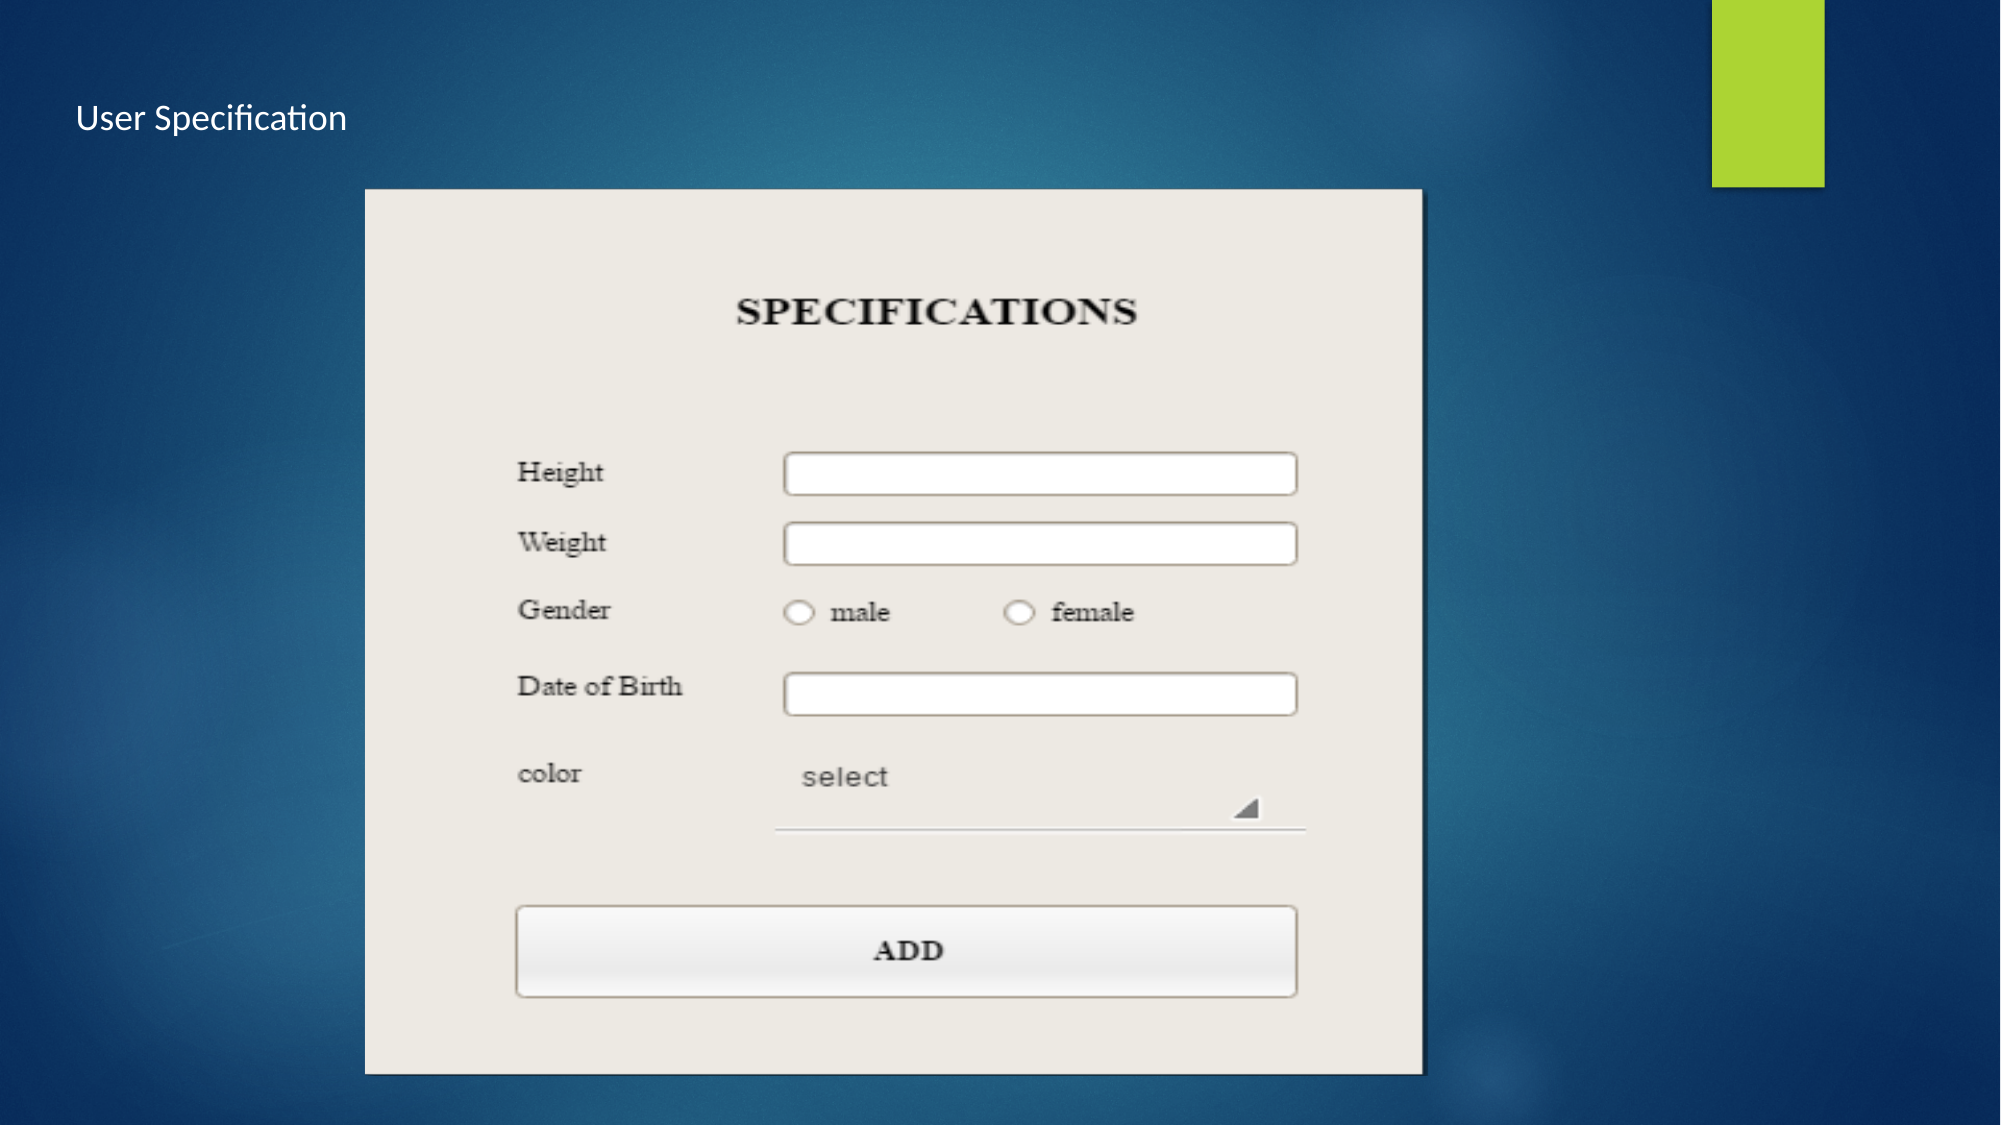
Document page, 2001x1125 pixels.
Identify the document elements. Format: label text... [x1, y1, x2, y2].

picture [0, 0, 1576, 1125]
text_box User Specification [60, 82, 363, 146]
